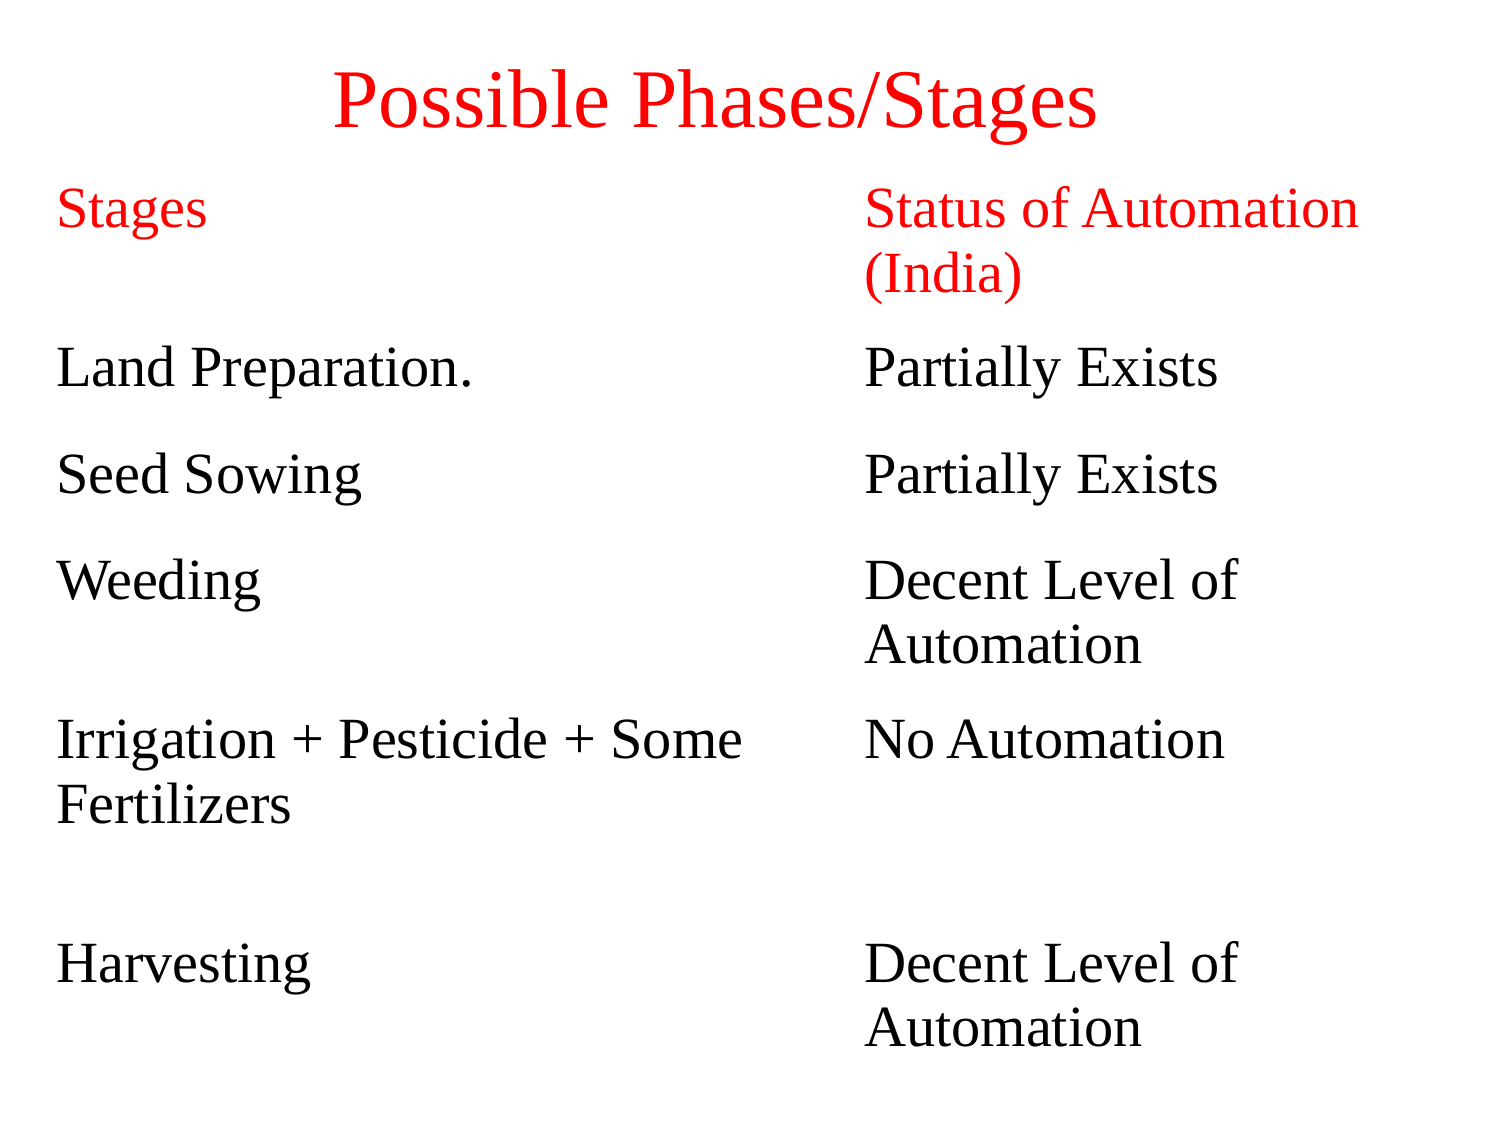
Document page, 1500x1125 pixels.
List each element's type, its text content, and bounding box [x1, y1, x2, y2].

table_cell Seed Sowing [41, 426, 849, 533]
table_cell Decent Level of Automation [849, 915, 1459, 1074]
table_cell Partially Exists [849, 426, 1459, 533]
table_cell Partially Exists [849, 320, 1459, 426]
table_cell Decent Level of Automation [849, 533, 1459, 692]
table_cell Harvesting [41, 915, 849, 1074]
table_cell No Automation [849, 692, 1459, 915]
table_cell Land Preparation. [41, 320, 849, 426]
table_cell Weeding [41, 533, 849, 692]
table_header Status of Automation (India) [849, 161, 1459, 320]
table_cell Irrigation + Pesticide + Some Fertilizers [41, 692, 849, 915]
title Possible Phases/Stages [41, 0, 1392, 161]
table_header Stages [41, 161, 849, 320]
